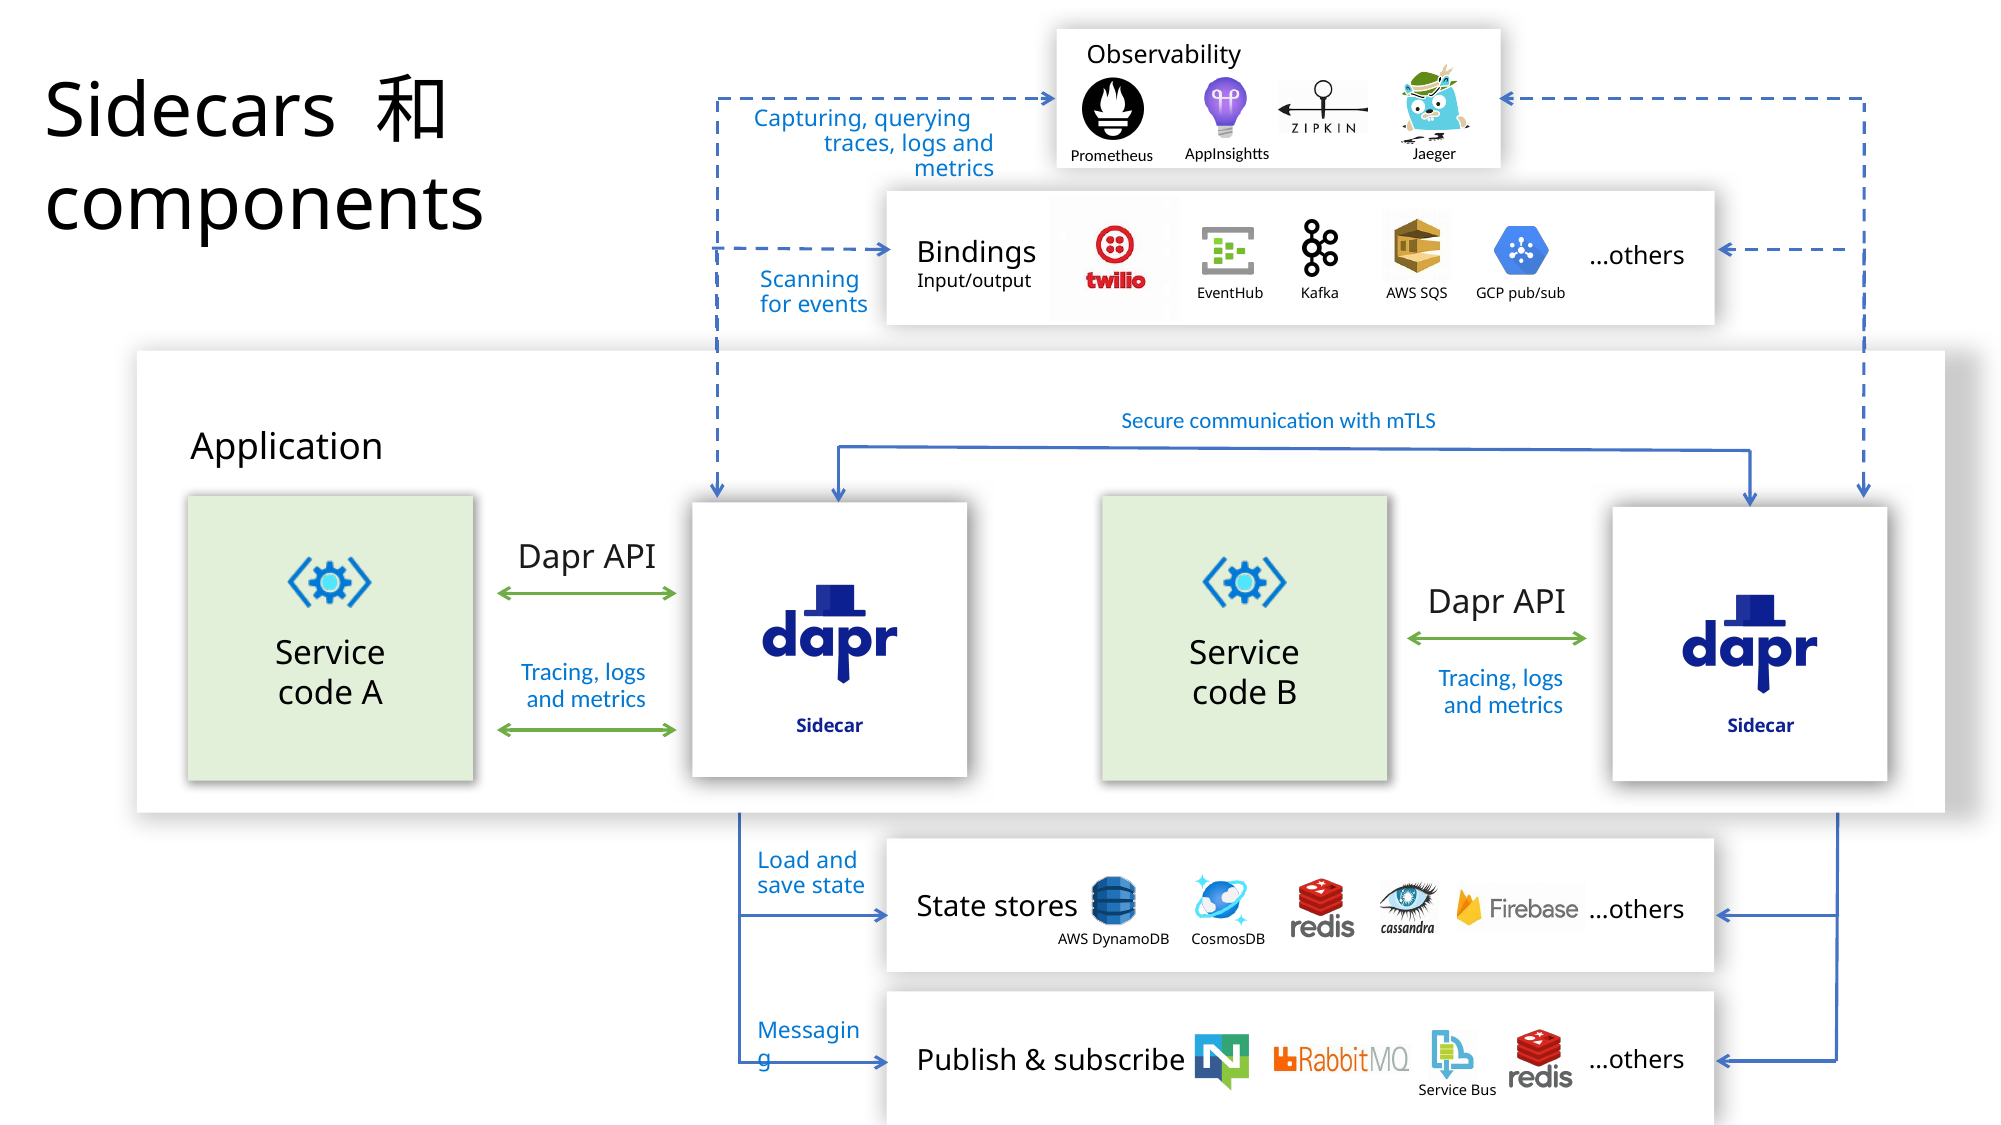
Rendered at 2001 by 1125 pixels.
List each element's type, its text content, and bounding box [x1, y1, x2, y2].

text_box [737, 813, 1838, 1064]
picture [1395, 63, 1476, 98]
text_box Service Bus [1418, 1080, 1497, 1098]
picture [1081, 77, 1145, 98]
picture [1193, 75, 1257, 98]
picture [1457, 883, 1585, 932]
picture [1278, 80, 1368, 98]
picture [1193, 1033, 1251, 1091]
text_box …others [1588, 1064, 1685, 1074]
picture [1380, 880, 1439, 934]
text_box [711, 244, 717, 350]
picture [1428, 1030, 1477, 1080]
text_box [136, 350, 1945, 813]
picture [1272, 1044, 1411, 1074]
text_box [717, 98, 1865, 498]
text_box Sidecars 和 components [44, 71, 1041, 246]
picture [1193, 872, 1248, 927]
picture [1500, 1064, 1581, 1093]
text_box Publish & subscribe [886, 1064, 1715, 1125]
text_box Observability [1056, 28, 1501, 98]
